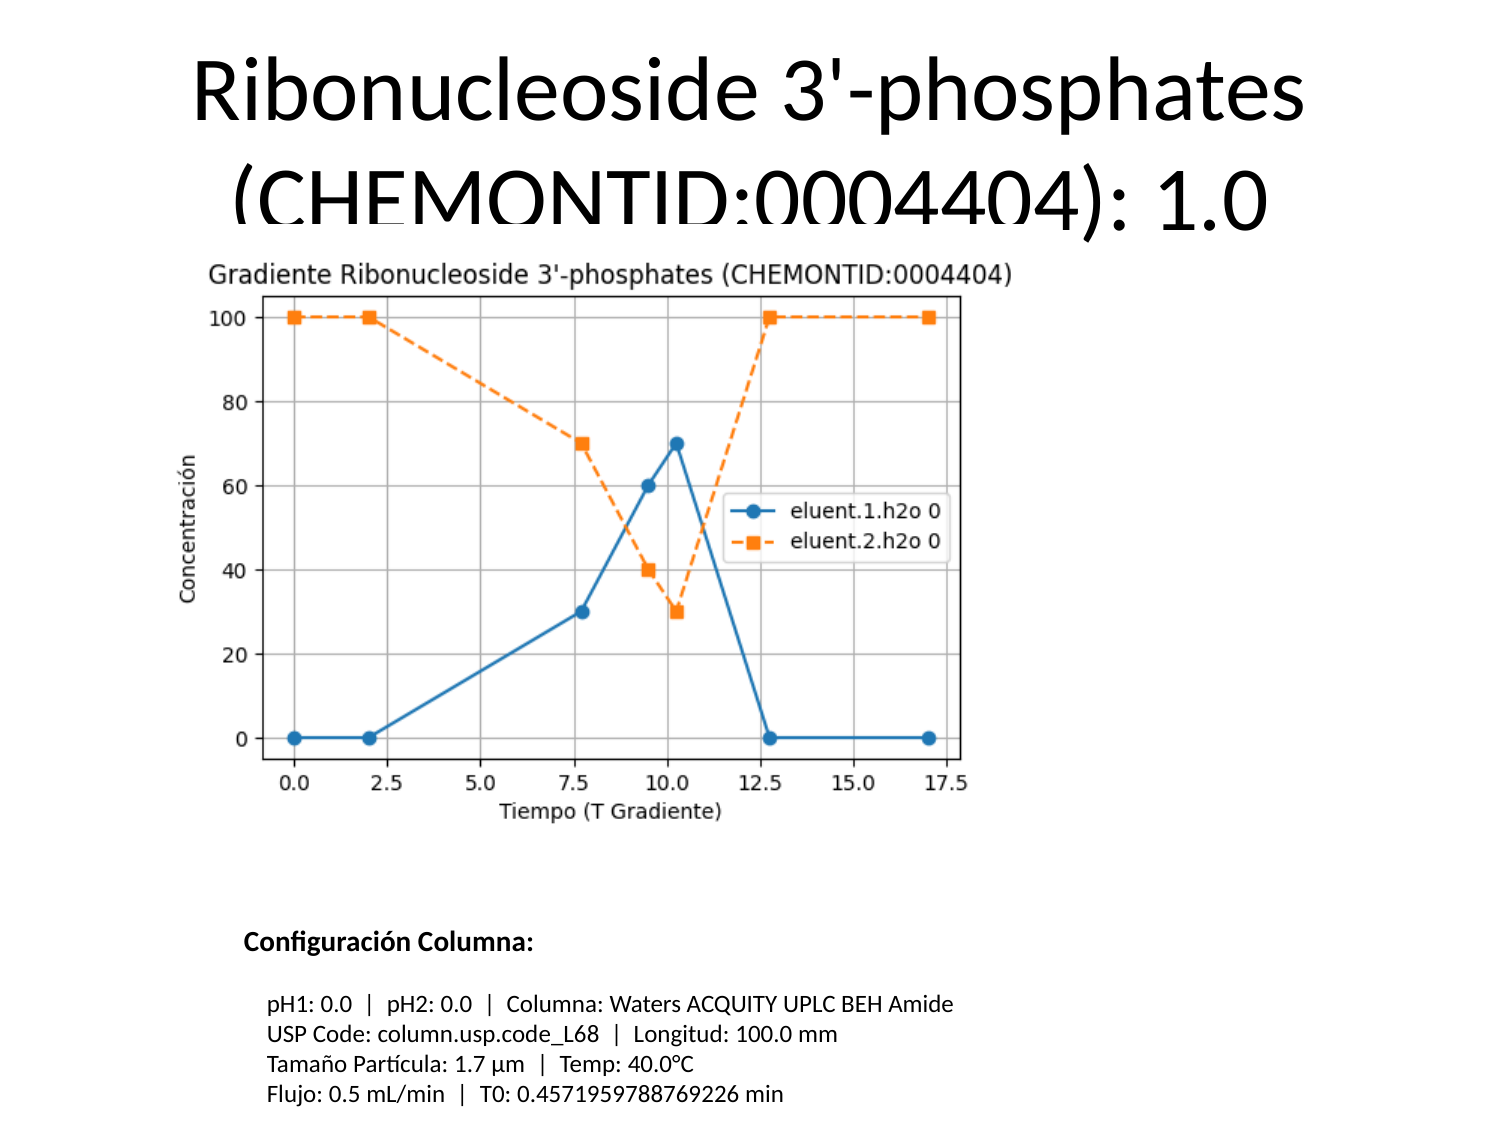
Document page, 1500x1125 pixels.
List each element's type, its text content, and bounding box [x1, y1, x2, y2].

picture [149, 224, 1051, 826]
title Ribonucleoside 3'-phosphates (CHEMONTID:0004404): 1.0 [75, 45, 1425, 233]
text_box Configuración Columna: pH1: 0.0 | pH2: 0.0 | Columna: Waters ACQUITY UPLC BEH Amide USP Code: column.usp.code_L68 | Longitud: 100.0 mm Tamaño Partícula: 1.7 µm | Temp: 40.0°C Flujo: 0.5 mL/min | T0: 0.4571959788769226 min [229, 869, 971, 1125]
